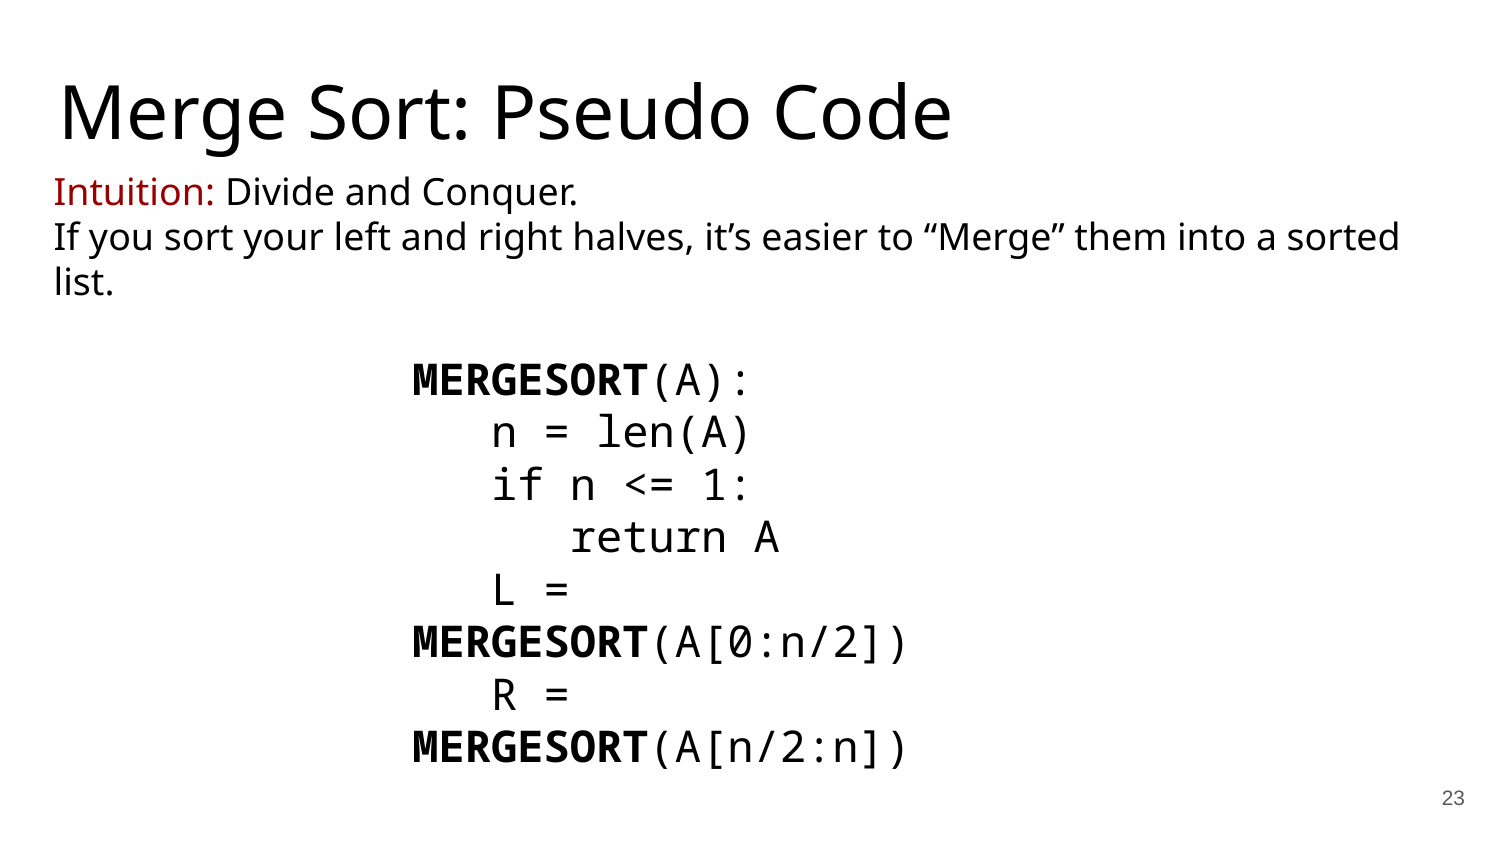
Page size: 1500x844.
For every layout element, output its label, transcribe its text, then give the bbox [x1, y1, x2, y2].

title Merge Sort: Pseudo Code [43, 56, 1442, 163]
text_box Intuition: Divide and Conquer. If you sort your left and right halves, it’s easier to “Merge” them into a sorted list. [38, 213, 1449, 293]
text_box MERGESORT(A): n = len(A) if n <= 1: return A L = MERGESORT(A[0:n/2]) R = MERGESORT(A[n/2:n]) [375, 314, 1040, 762]
slide_number 23 [1389, 764, 1480, 830]
